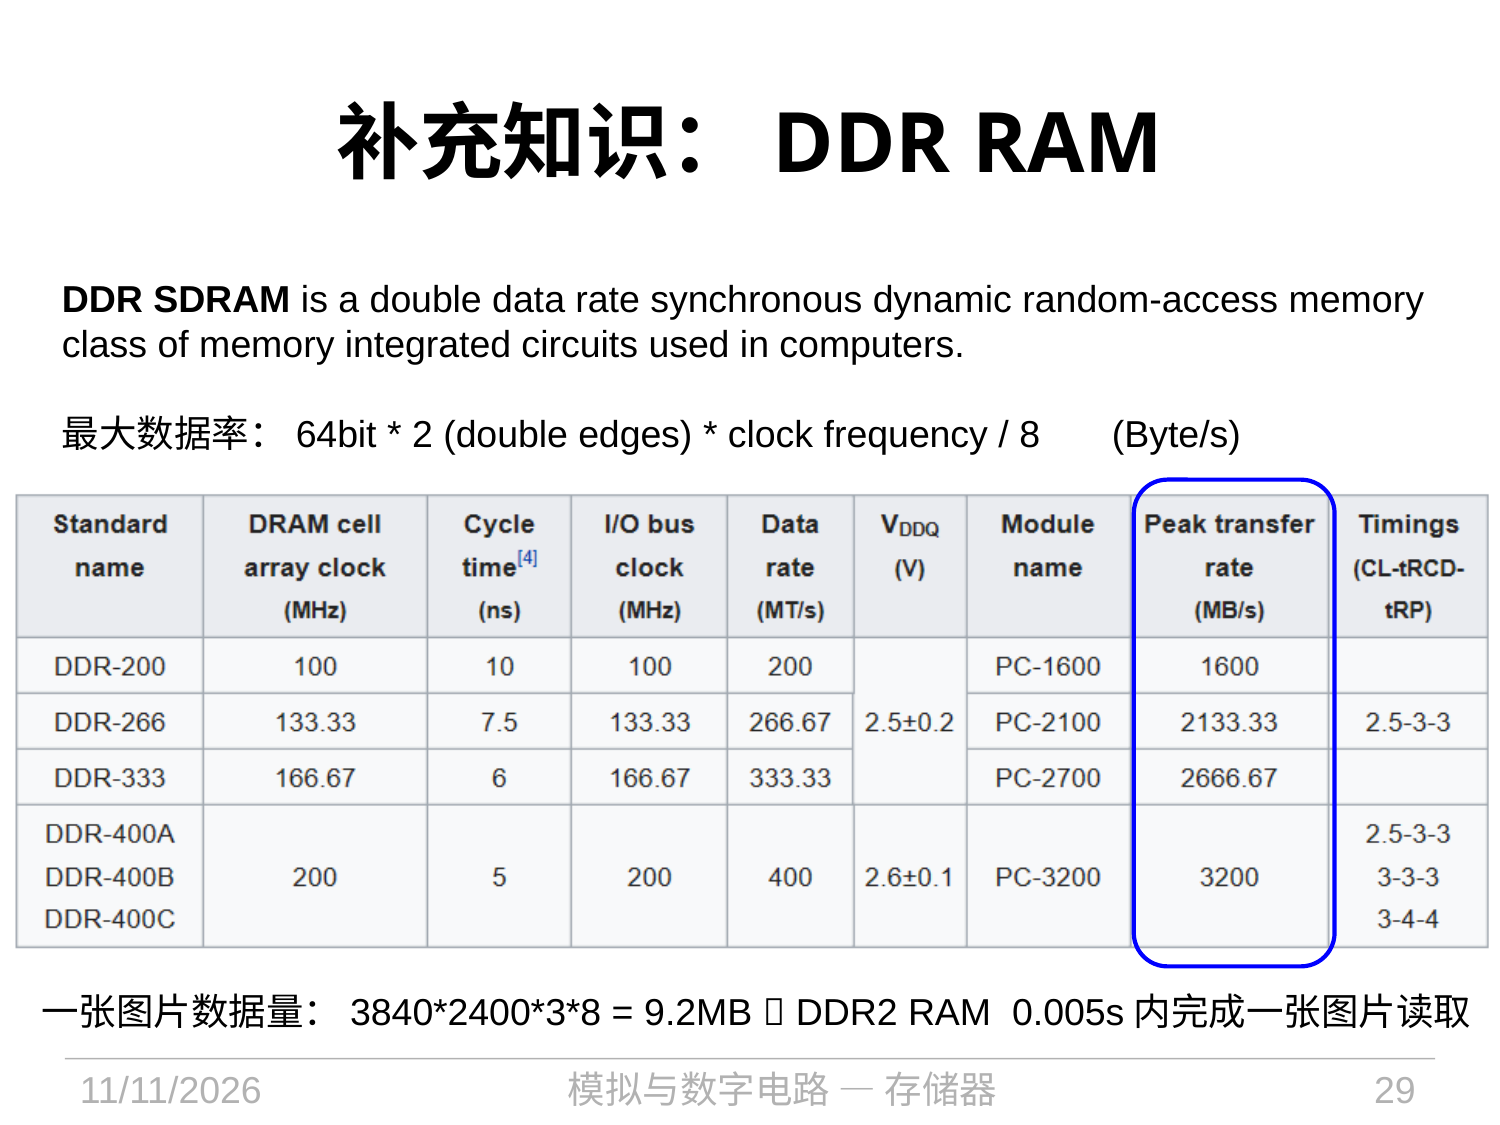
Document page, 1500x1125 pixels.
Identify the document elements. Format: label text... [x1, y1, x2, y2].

text_box 一张图片数据量：3840*2400*3*8 = 9.2MB  DDR2 RAM 0.005s内完成一张图片读取 [26, 980, 1500, 1041]
footer 模拟与数字电路 — 存储器 [359, 1058, 1205, 1125]
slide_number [64, 1058, 348, 1125]
text_box DDR SDRAM is a double data rate synchronous dynamic random-access memory class of memory integrated circuits used in computers. 最大数据率：64bit * 2 (double edges) * clock frequency / 8 (Byte/s) [47, 267, 1500, 478]
picture [5, 479, 1500, 967]
title 补充知识：DDR RAM [75, 45, 1425, 233]
slide_number 29 [1230, 1058, 1431, 1125]
